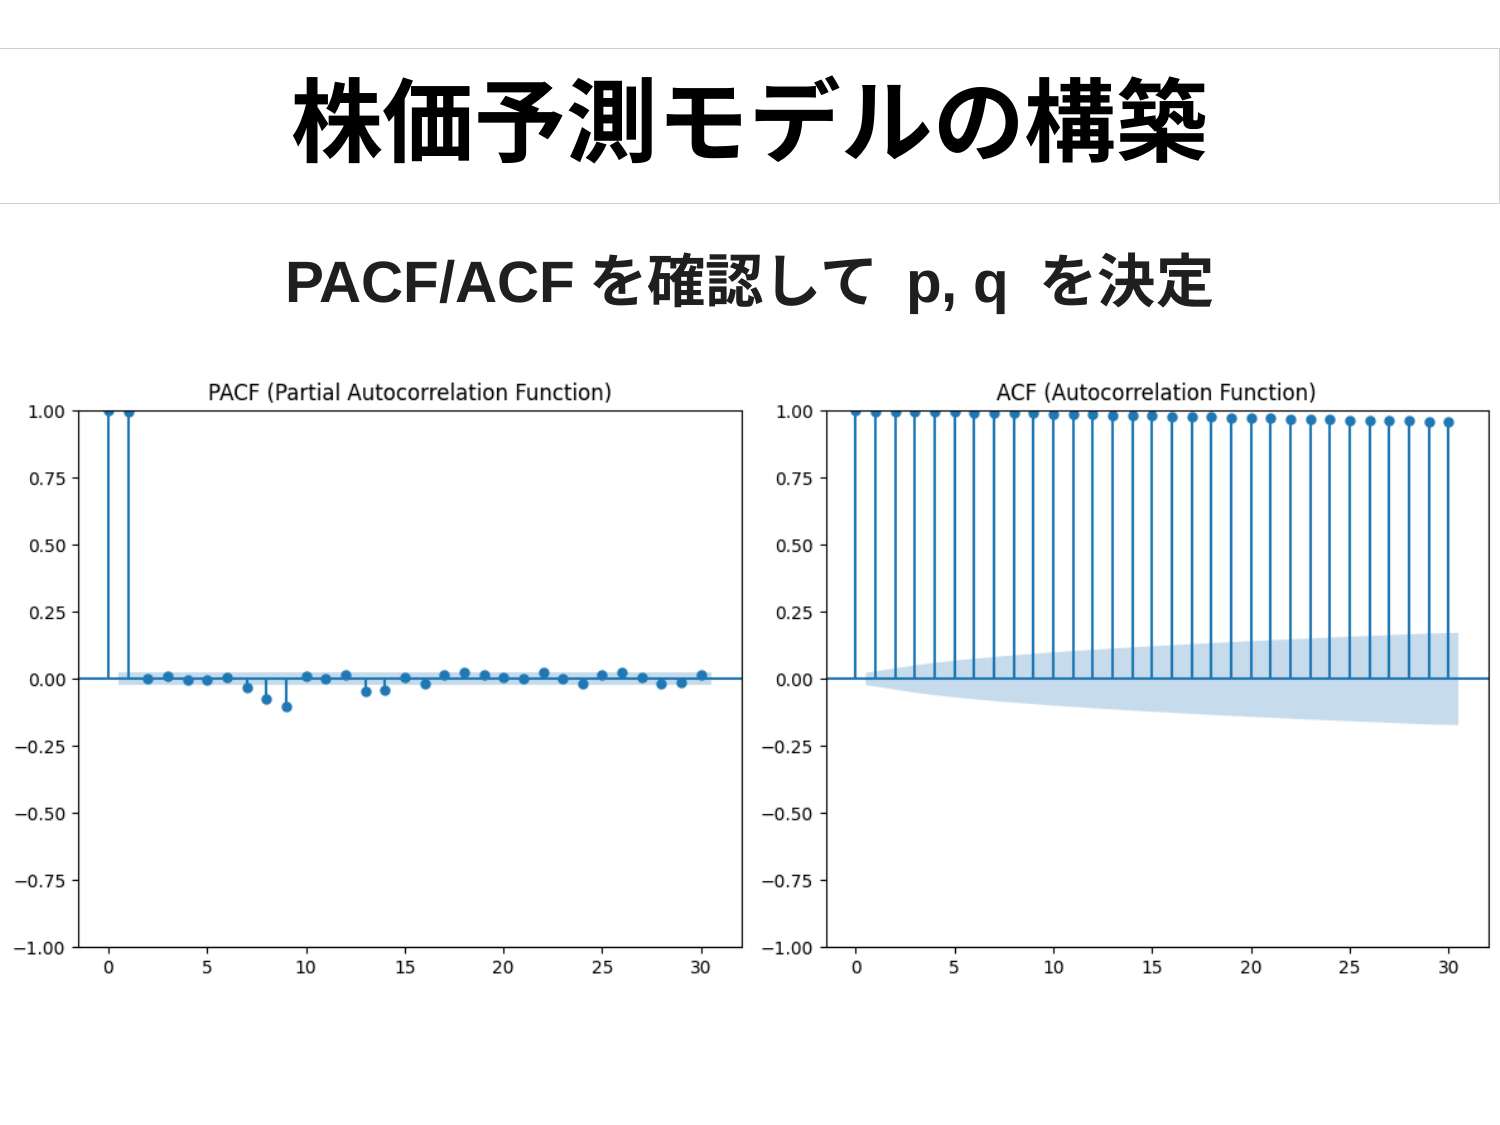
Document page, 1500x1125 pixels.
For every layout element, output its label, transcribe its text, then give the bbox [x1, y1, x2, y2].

picture [0, 370, 1500, 990]
text_box PACF/ACFを確認して p, q を決定 [0, 237, 1500, 322]
text_box 株価予測モデルの構築 [0, 48, 1500, 204]
